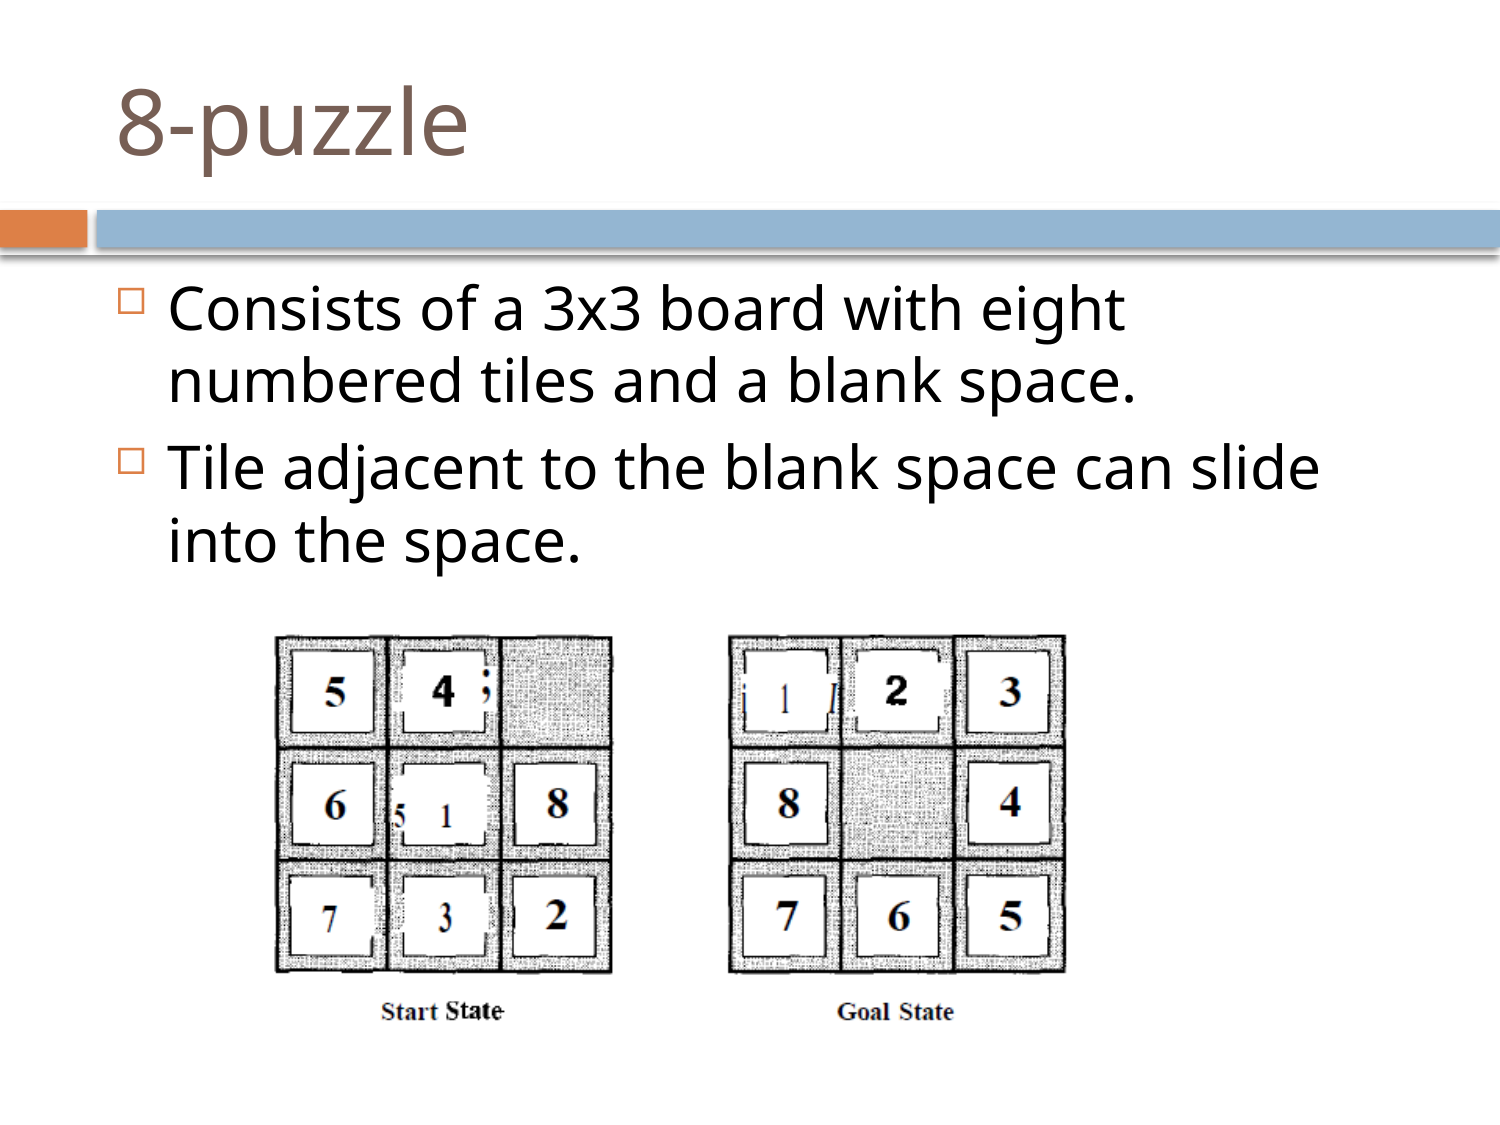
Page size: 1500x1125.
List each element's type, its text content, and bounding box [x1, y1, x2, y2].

title 8-puzzle [100, 37, 1438, 200]
list Consists of a 3x3 board with eight numbered tiles and a blank space. Tile adjacent to the blank space can slide into the space. [100, 262, 1438, 1000]
picture [187, 624, 1129, 1037]
